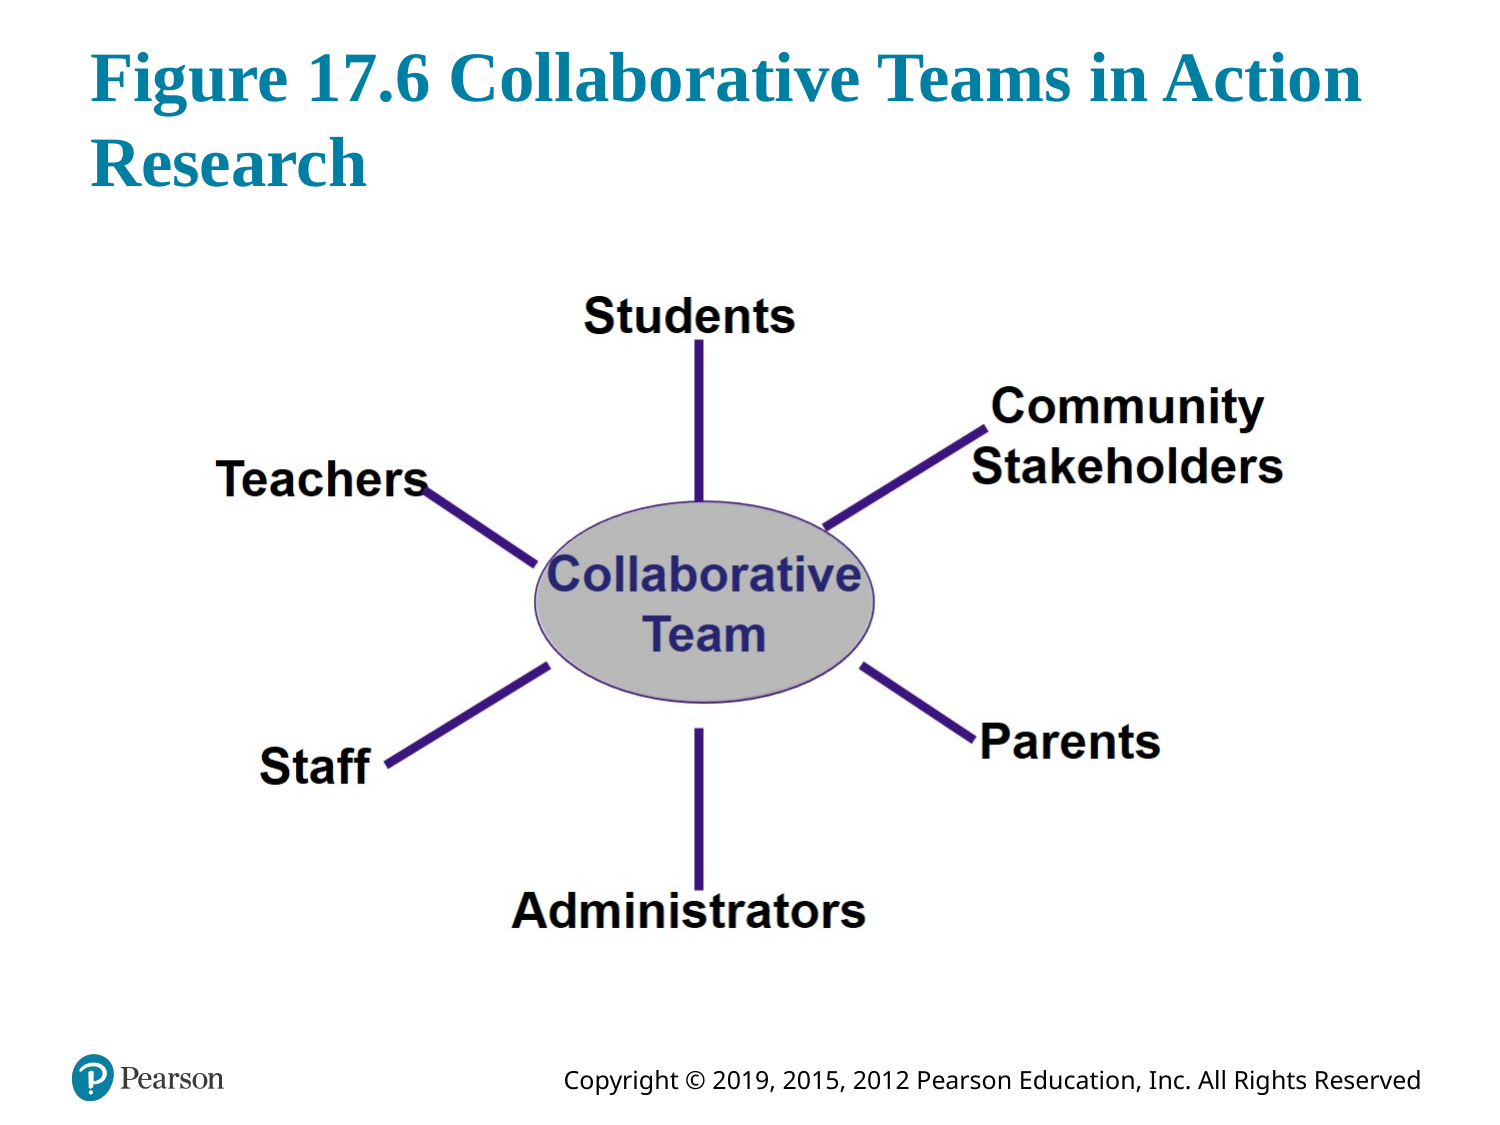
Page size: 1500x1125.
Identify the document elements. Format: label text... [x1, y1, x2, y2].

picture [72, 1087, 83, 1101]
picture [184, 268, 1316, 970]
picture [72, 1054, 88, 1070]
title Figure 17.6 Collaborative Teams in Action Research [75, 35, 1425, 216]
picture [80, 1063, 106, 1088]
picture [98, 1054, 224, 1101]
